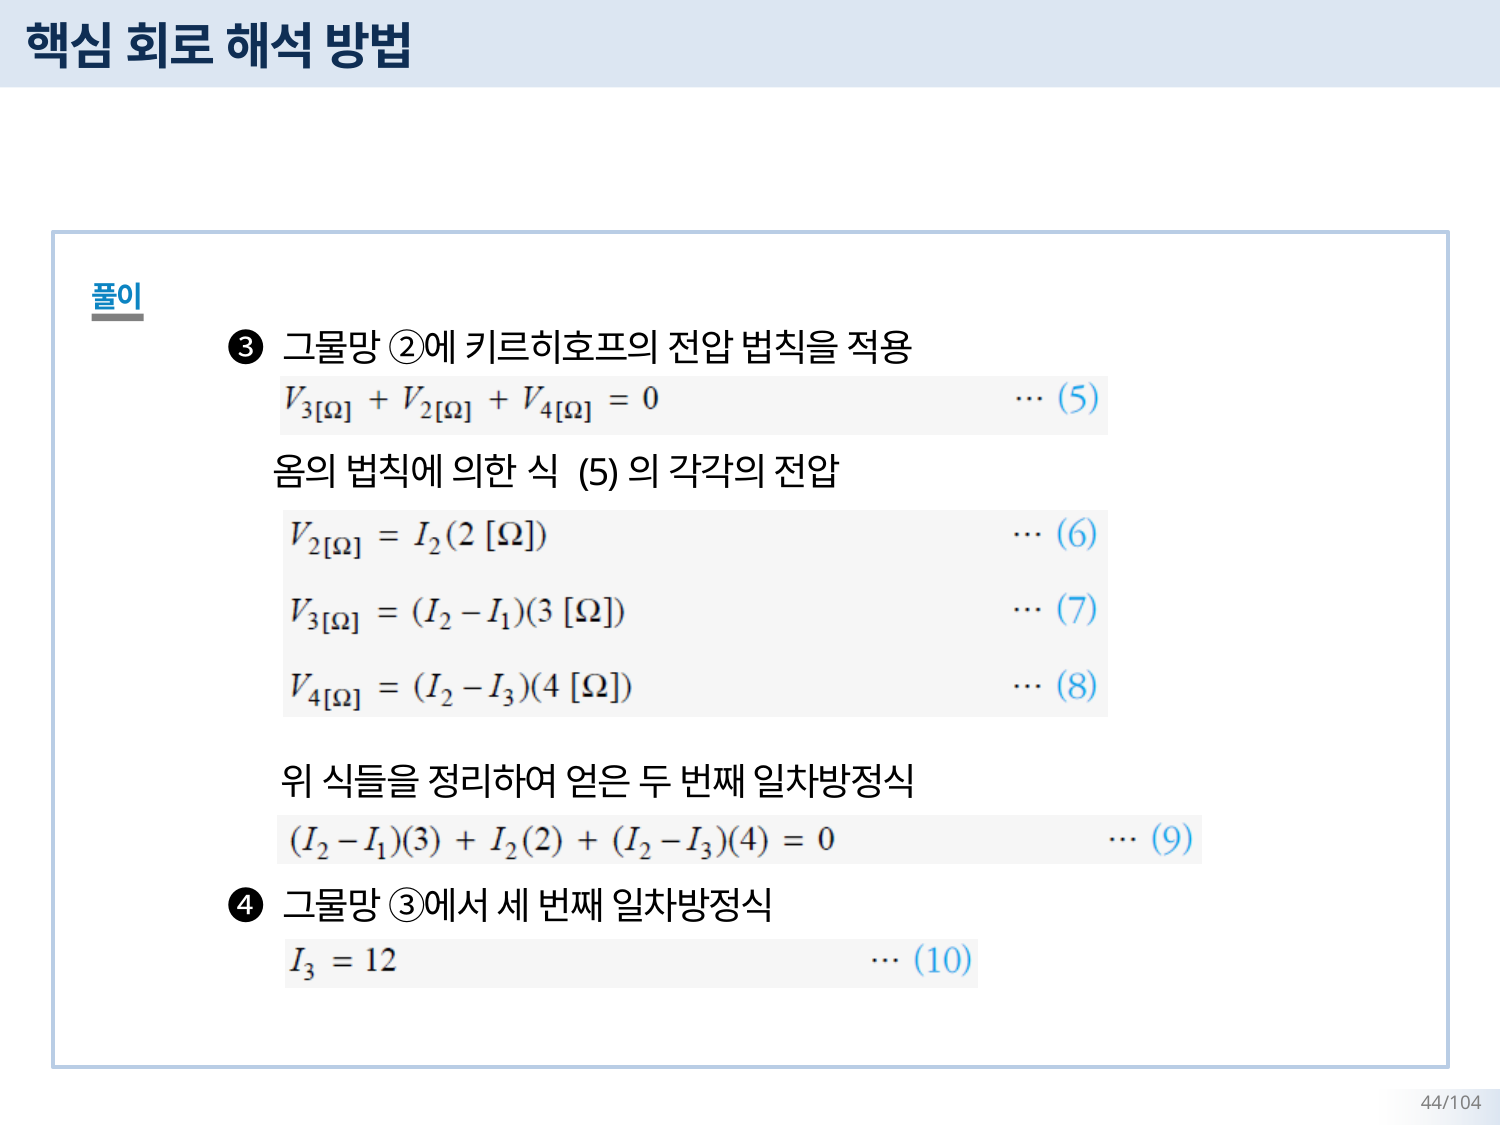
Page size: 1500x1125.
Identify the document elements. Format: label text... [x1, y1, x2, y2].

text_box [52, 231, 1449, 1068]
title 핵심 회로 해석 방법 [10, 5, 1288, 84]
